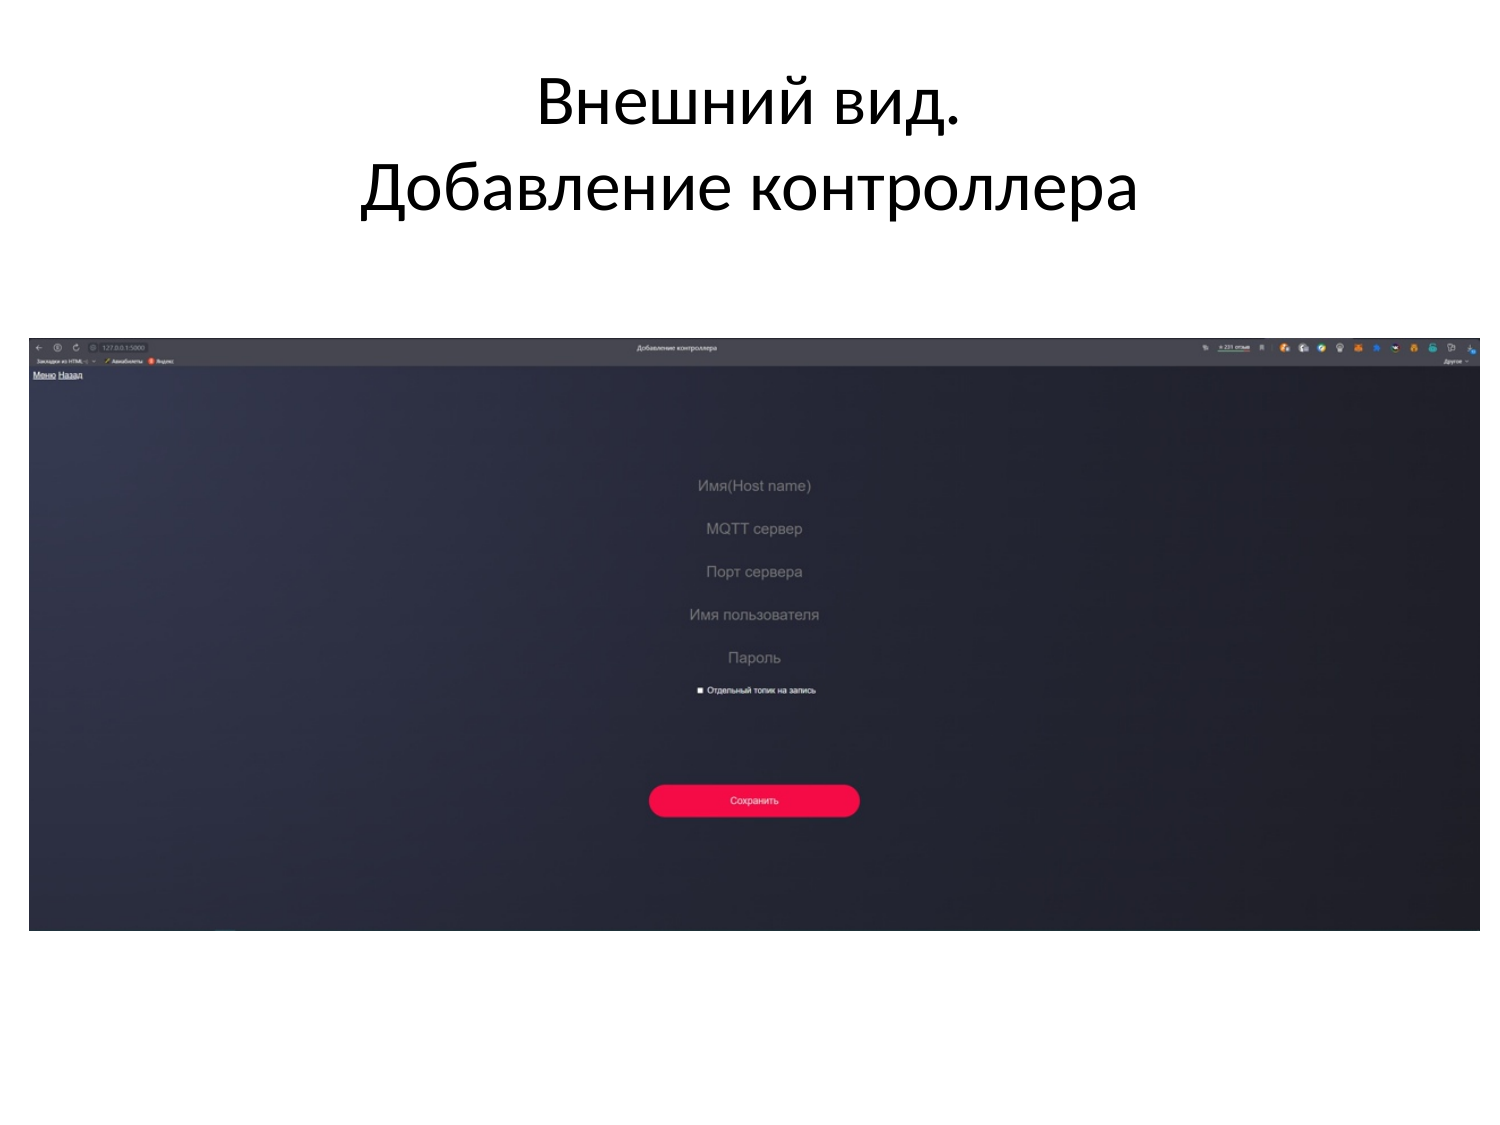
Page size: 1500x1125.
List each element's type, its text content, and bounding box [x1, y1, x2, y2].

picture [29, 337, 1481, 931]
title Внешний вид. Добавление контроллера [75, 45, 1425, 233]
